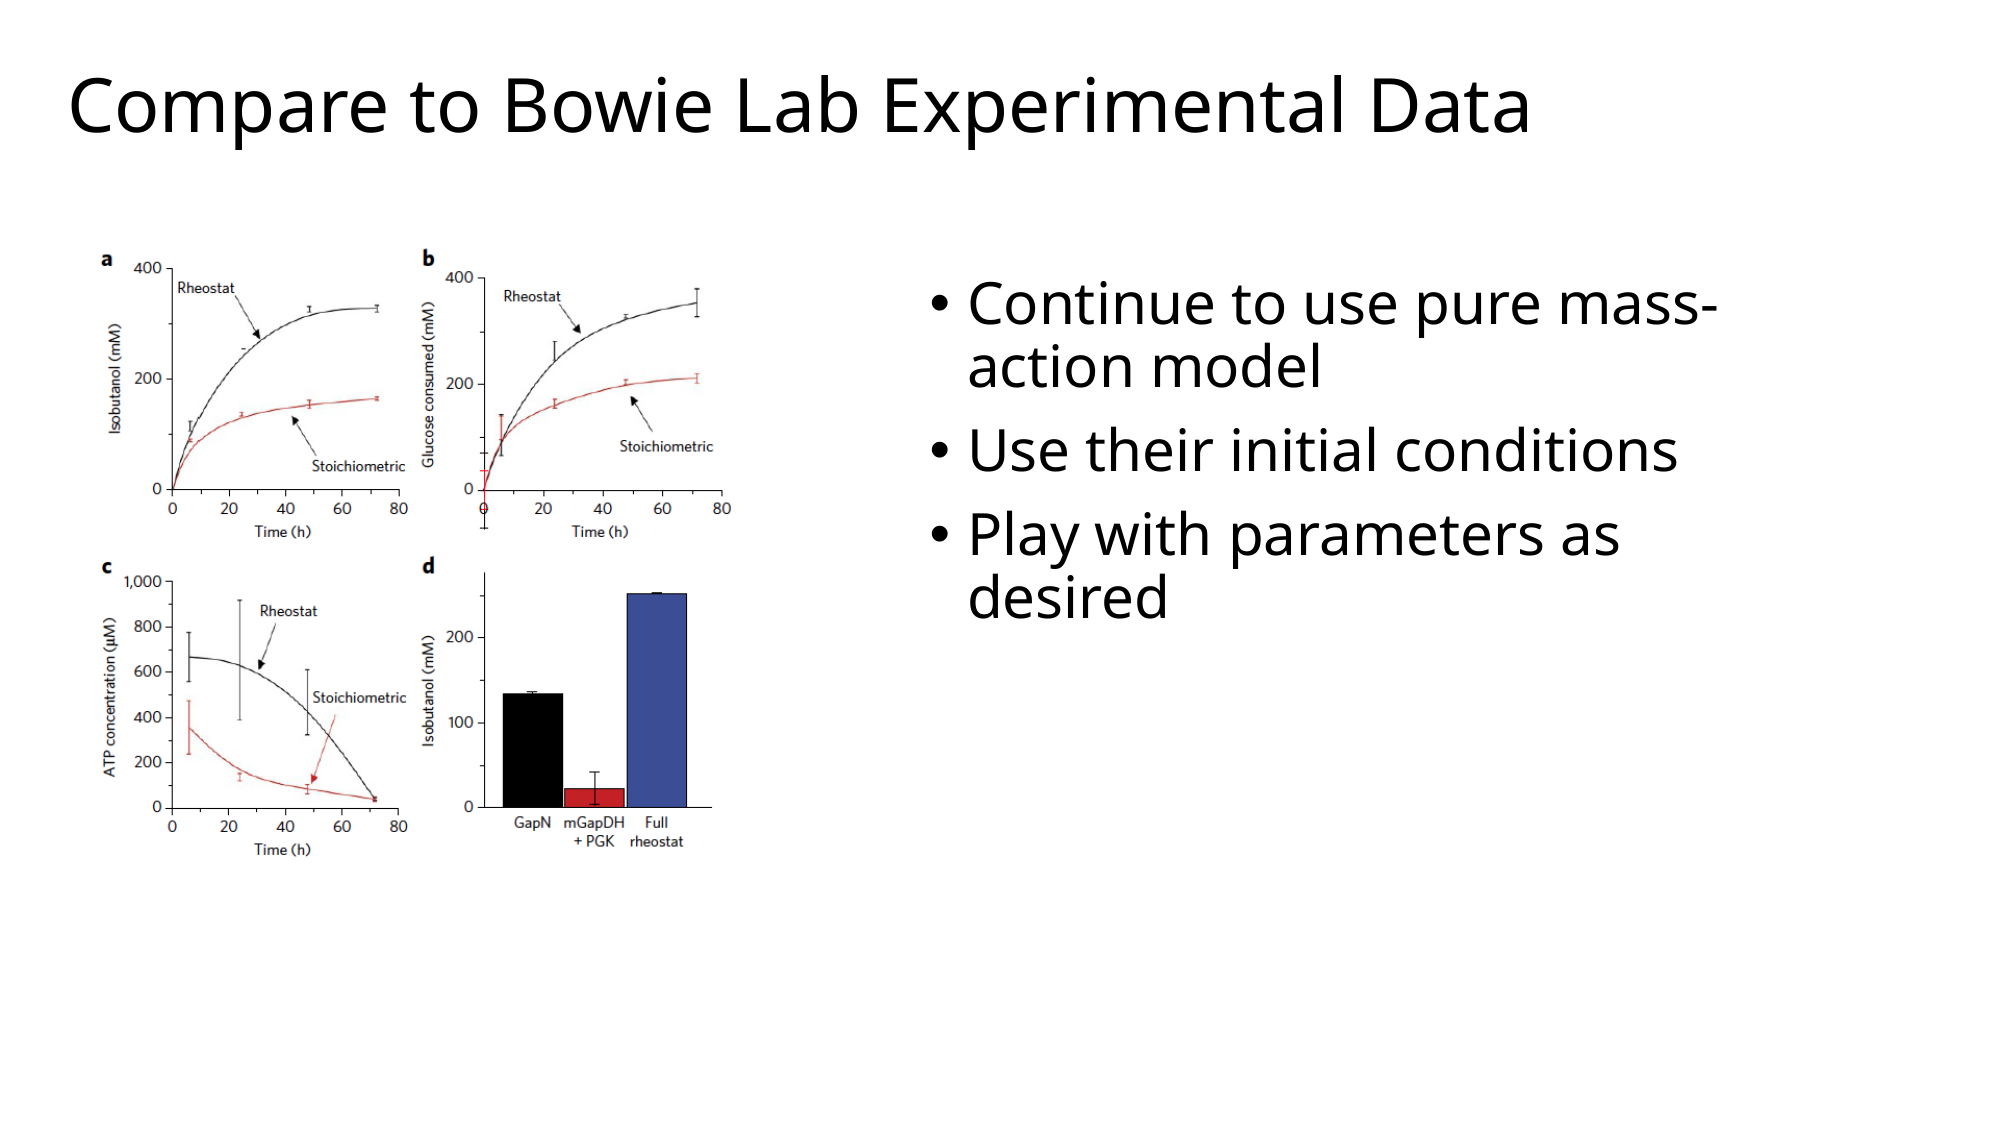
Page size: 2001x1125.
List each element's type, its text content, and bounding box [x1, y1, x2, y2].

list Continue to use pure mass-action model Use their initial conditions Play with parameters as desired [914, 267, 1765, 981]
title Compare to Bowie Lab Experimental Data [52, 0, 1777, 218]
picture [51, 217, 761, 882]
